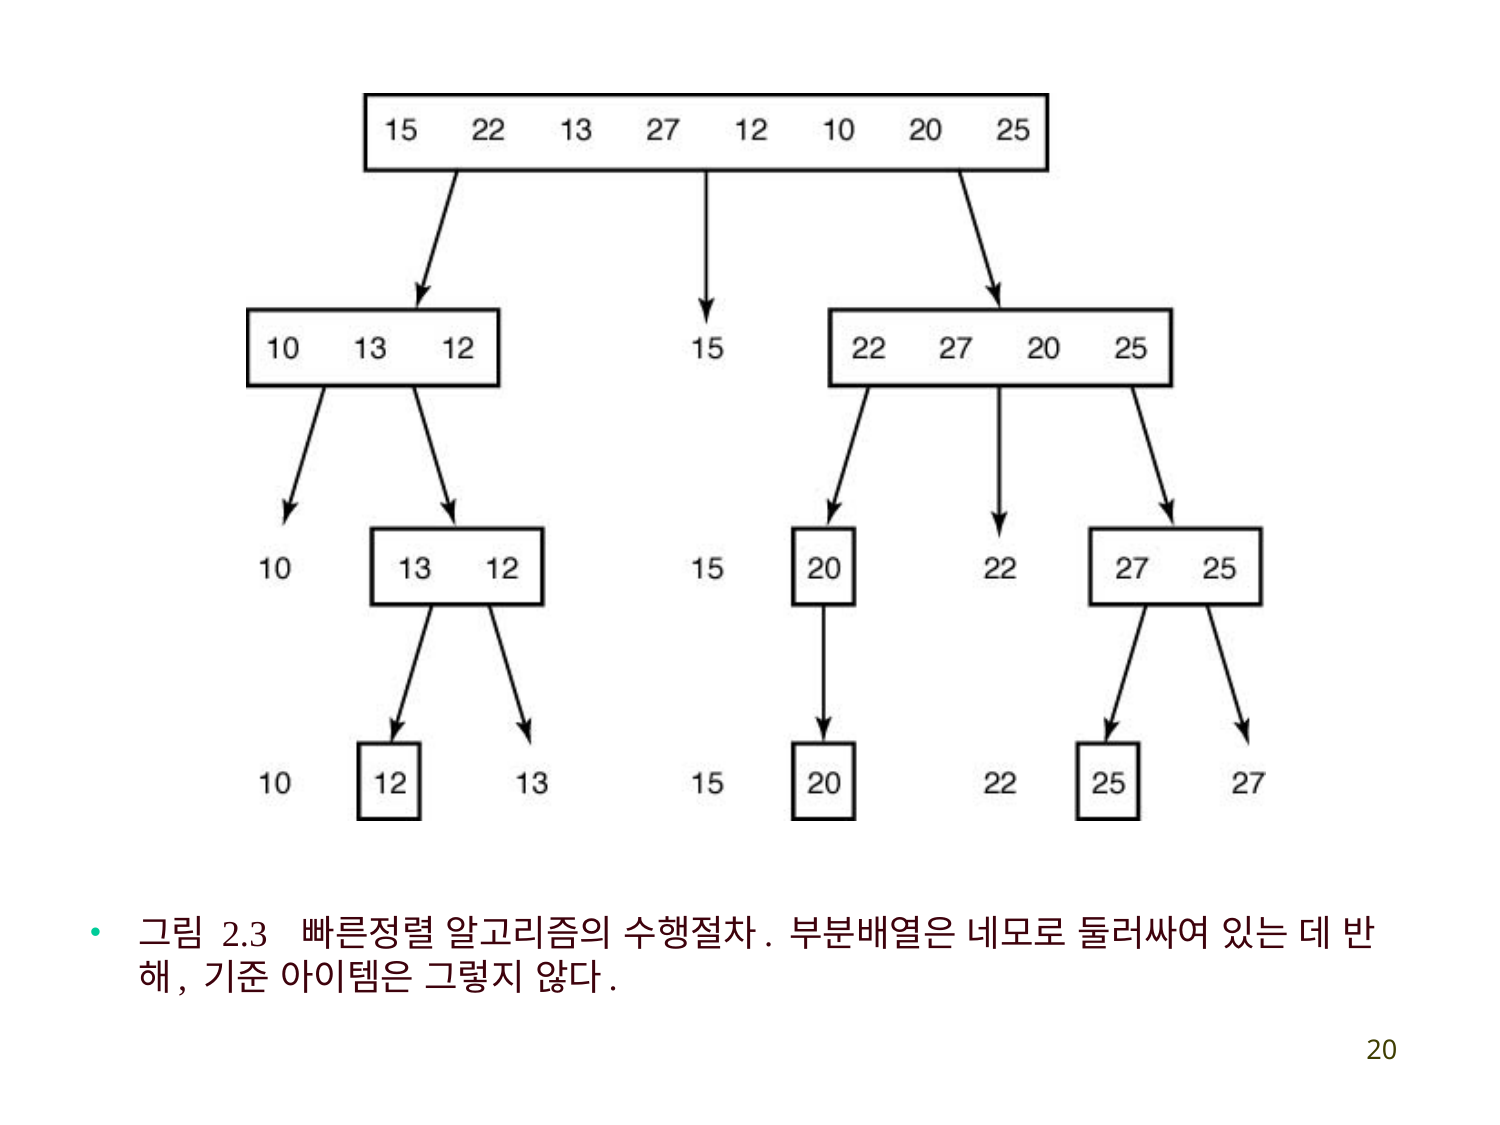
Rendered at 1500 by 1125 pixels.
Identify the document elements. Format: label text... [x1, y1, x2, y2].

picture [245, 93, 1266, 821]
slide_number 20 [1328, 1024, 1413, 1101]
list 그림 2.3 빠른정렬 알고리즘의 수행절차. 부분배열은 네모로 둘러싸여 있는 데 반해, 기준 아이템은 그렇지 않다. [75, 902, 1425, 1005]
